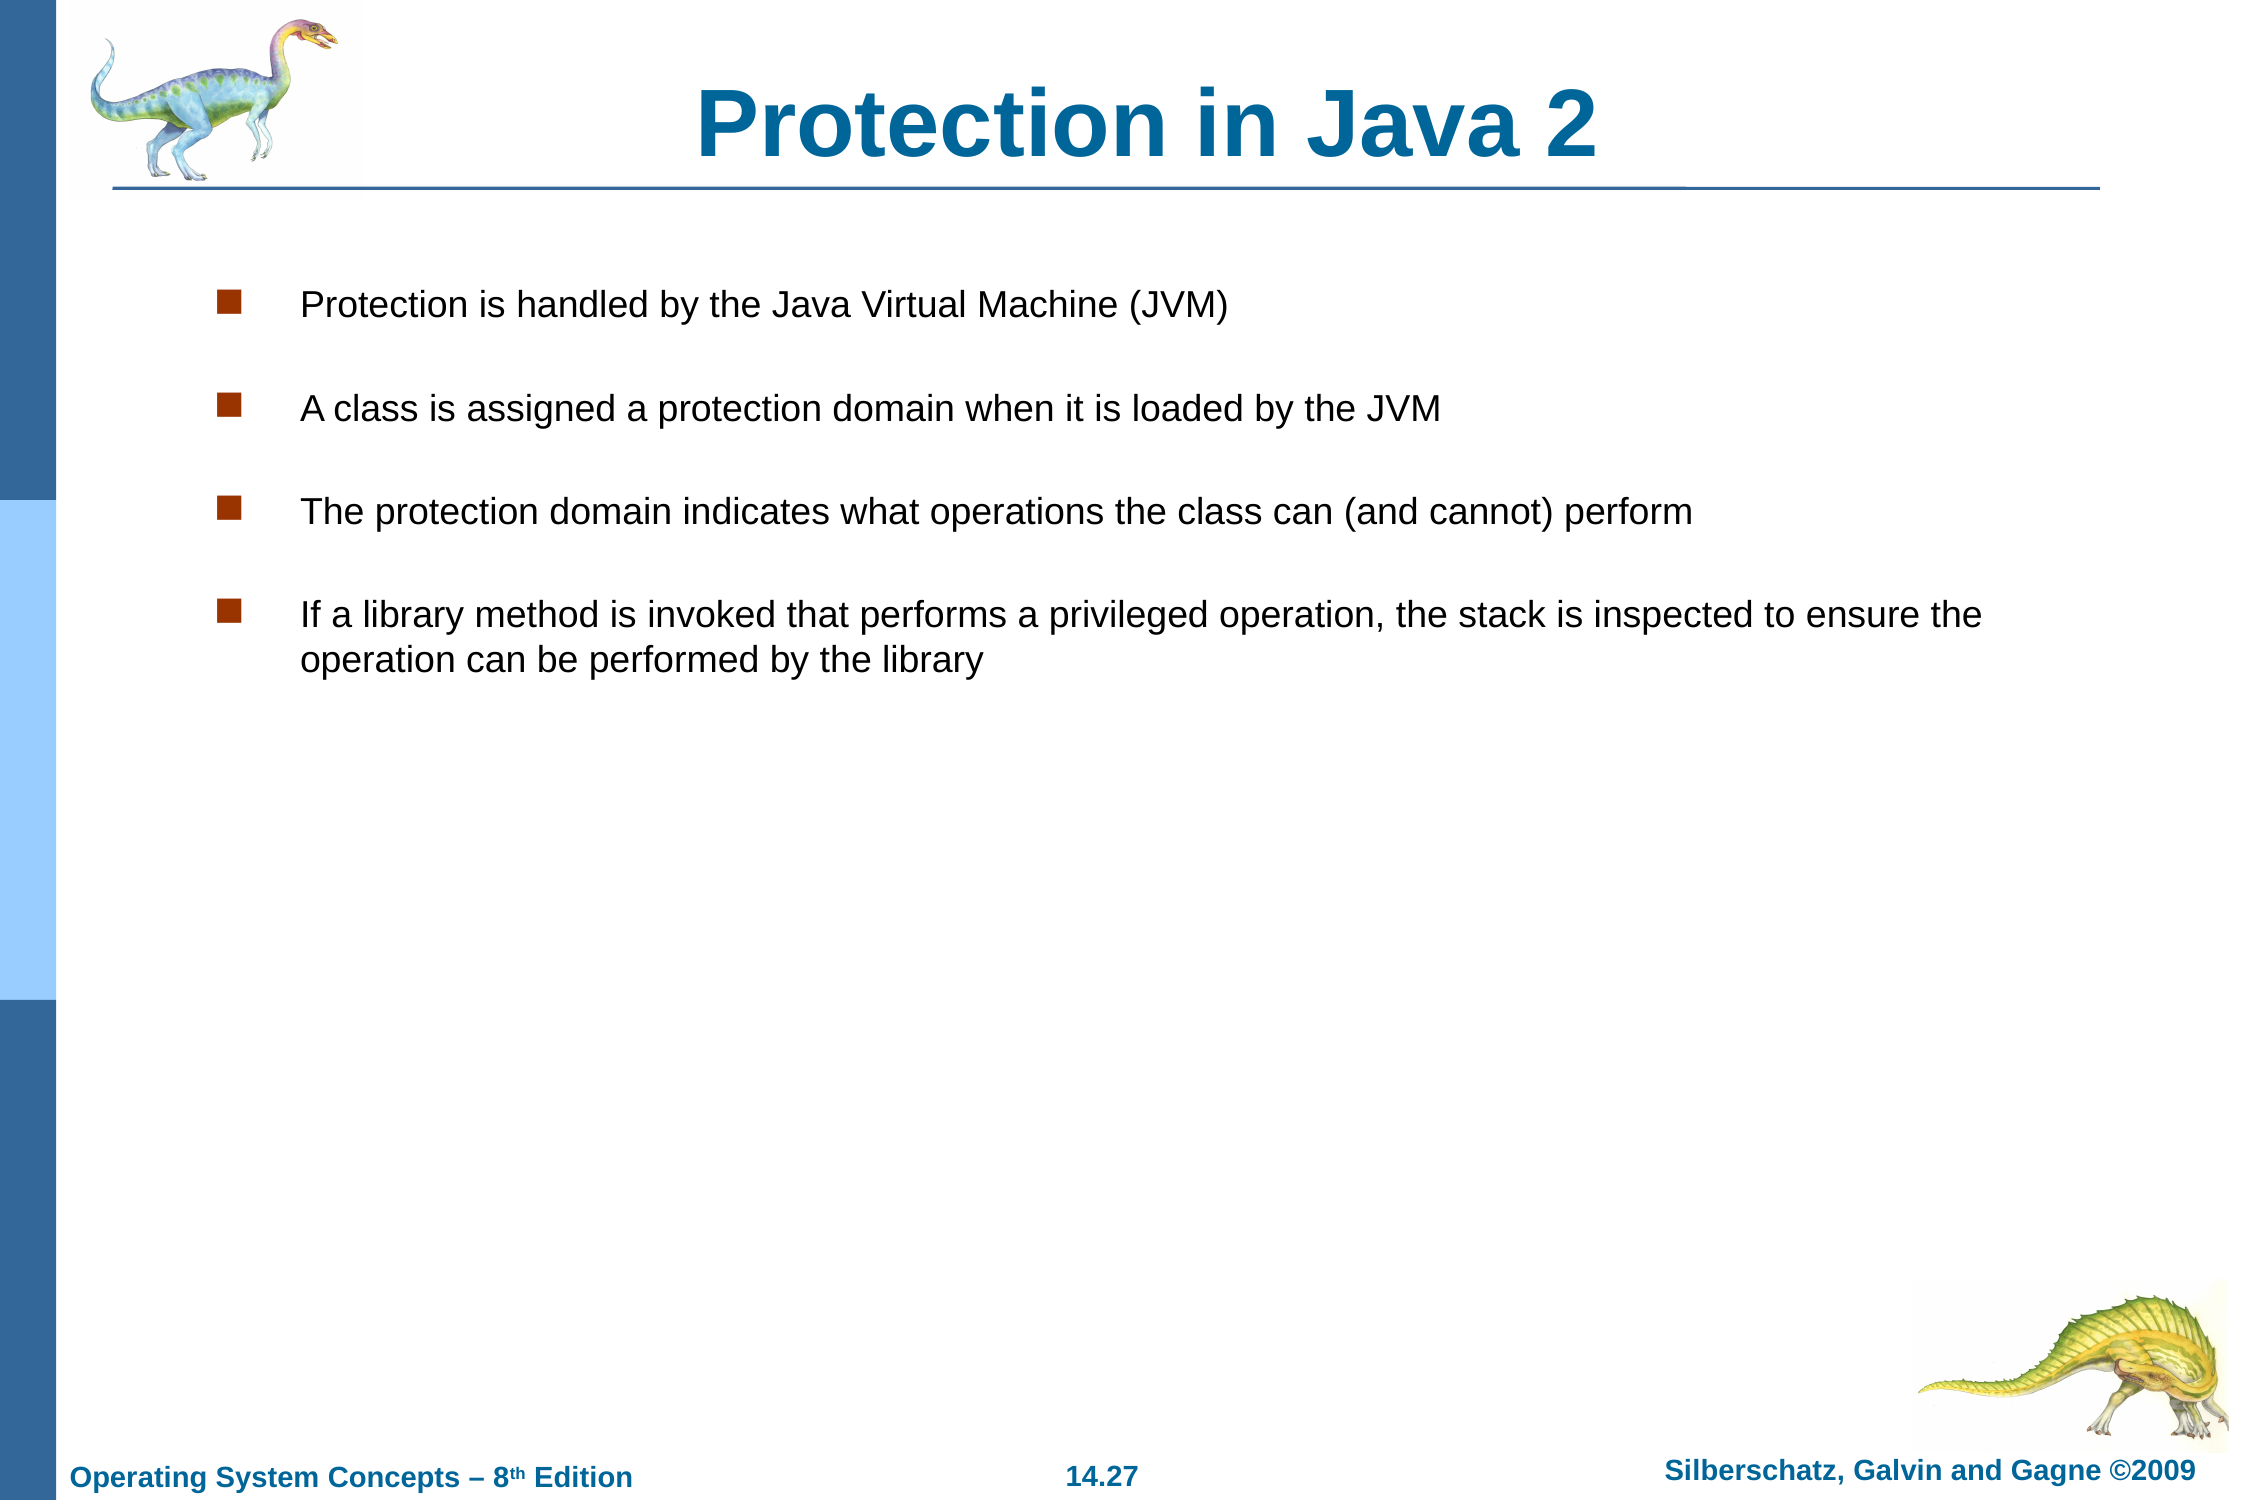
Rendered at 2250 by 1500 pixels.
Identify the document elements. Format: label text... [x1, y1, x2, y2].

list Protection is handled by the Java Virtual Machine (JVM) A class is assigned a protection domain when it is loaded by the JVM The protection domain indicates what operations the class can (and cannot) perform If a library method is invoked that performs a privileged operation, the stack is inspected to ensure the operation can be performed by the library [198, 269, 2083, 1261]
title Protection in Java 2 [157, 60, 2138, 187]
picture [1913, 1279, 2229, 1453]
picture [70, 0, 365, 199]
